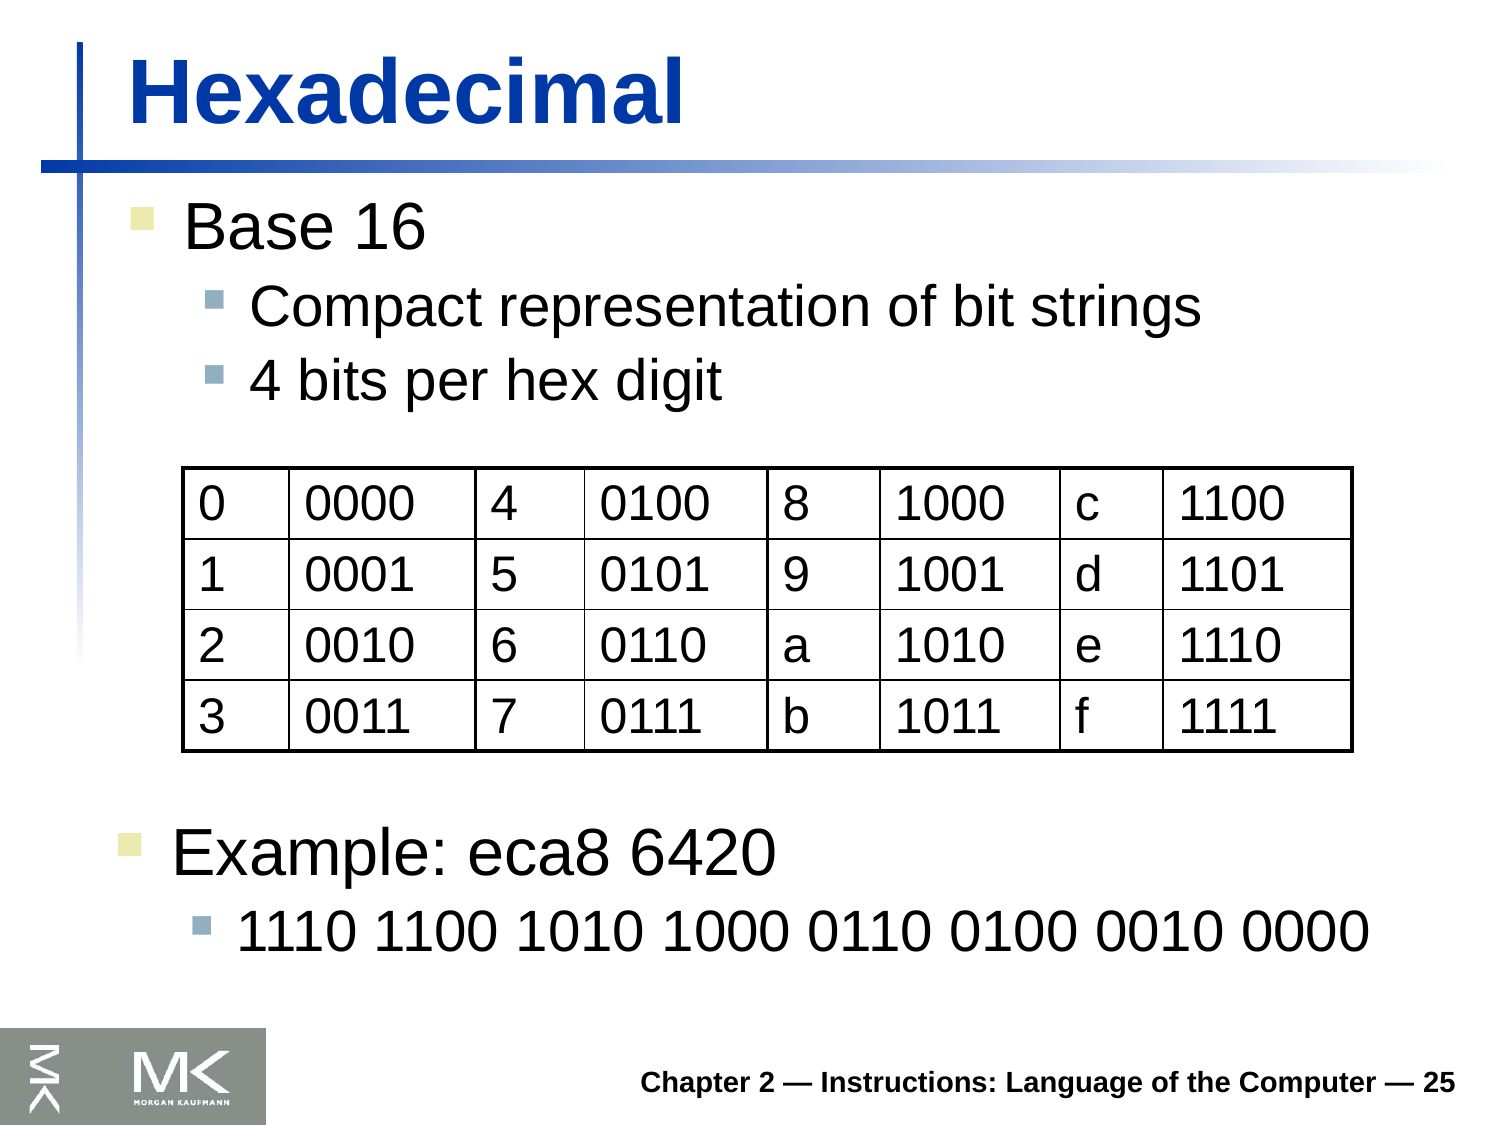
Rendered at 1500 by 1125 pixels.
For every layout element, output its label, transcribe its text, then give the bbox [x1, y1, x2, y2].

table_cell 1 [185, 540, 288, 609]
table_cell 1001 [881, 540, 1059, 609]
table_cell 5 [477, 540, 584, 609]
table_cell 1010 [881, 610, 1059, 679]
table_header 1000 [881, 470, 1059, 538]
picture [0, 1028, 266, 1125]
table_cell 2 [185, 610, 288, 679]
table_cell 3 [185, 681, 288, 749]
table_cell 0111 [585, 681, 766, 749]
table_header 0 [185, 470, 288, 538]
table_cell 1101 [1164, 540, 1350, 609]
table_header 4 [477, 470, 584, 538]
table_cell f [1061, 681, 1162, 749]
table_header 0000 [290, 470, 474, 538]
table_cell 7 [477, 681, 584, 749]
table_cell 1111 [1164, 681, 1350, 749]
table_cell 1011 [881, 681, 1059, 749]
table_header 1100 [1164, 470, 1350, 538]
table_cell 0010 [290, 610, 474, 679]
table_cell 0101 [585, 540, 766, 609]
table_cell e [1061, 610, 1162, 679]
table_cell 9 [769, 540, 879, 609]
table_header 8 [769, 470, 879, 538]
table_header c [1061, 470, 1162, 538]
text_box Example: eca8 6420 1110 1100 1010 1000 0110 0100 0010 0000 [100, 810, 1458, 1000]
table_cell 1110 [1164, 610, 1350, 679]
table_header 0100 [585, 470, 766, 538]
table_cell 0001 [290, 540, 474, 609]
footer Chapter 2 — Instructions: Language of the Computer — 25 [277, 1046, 1471, 1106]
table_cell 0110 [585, 610, 766, 679]
table_cell b [769, 681, 879, 749]
table_cell d [1061, 540, 1162, 609]
table_cell a [769, 610, 879, 679]
table_cell 6 [477, 610, 584, 679]
table_cell 0011 [290, 681, 474, 749]
title Hexadecimal [112, 23, 1468, 149]
list Base 16 Compact representation of bit strings 4 bits per hex digit [112, 184, 1469, 445]
